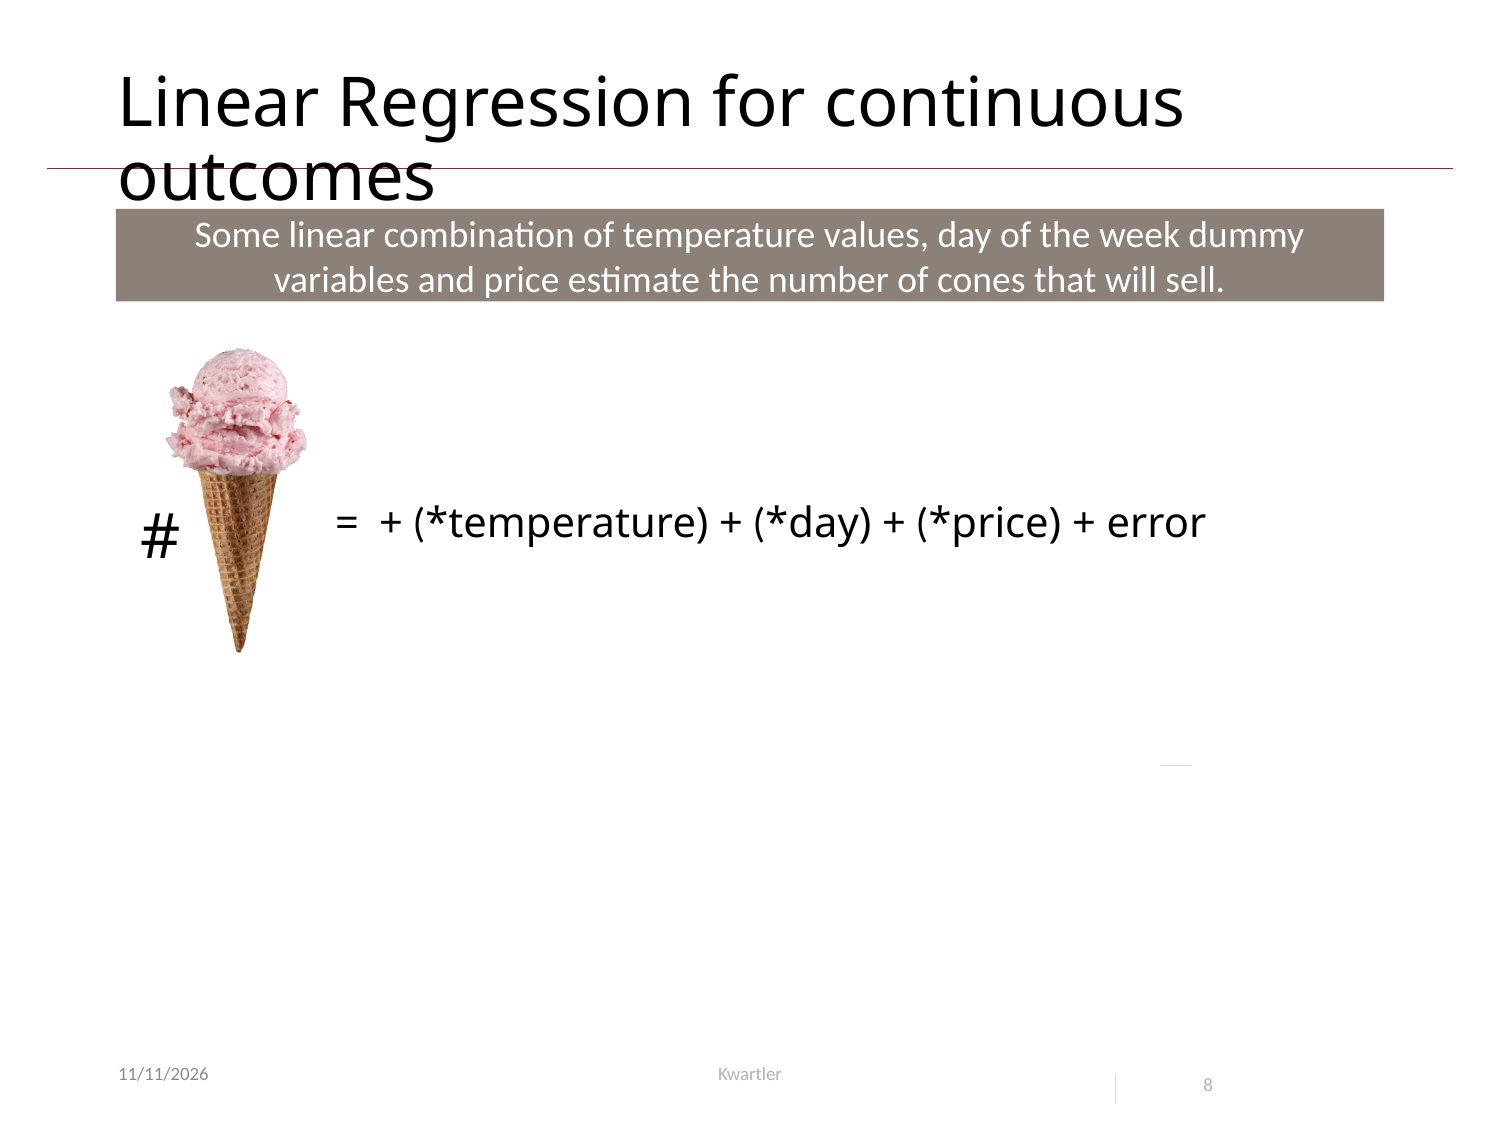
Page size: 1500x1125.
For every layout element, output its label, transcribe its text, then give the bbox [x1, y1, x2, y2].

footer Kwartler [496, 1042, 1004, 1103]
title Linear Regression for continuous outcomes [103, 59, 1397, 157]
text_box Some linear combination of temperature values, day of the week dummy variables and price estimate the number of cones that will sell. [115, 208, 1385, 302]
slide_number 8 [1188, 1042, 1330, 1103]
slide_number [103, 1042, 441, 1103]
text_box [125, 344, 1389, 654]
